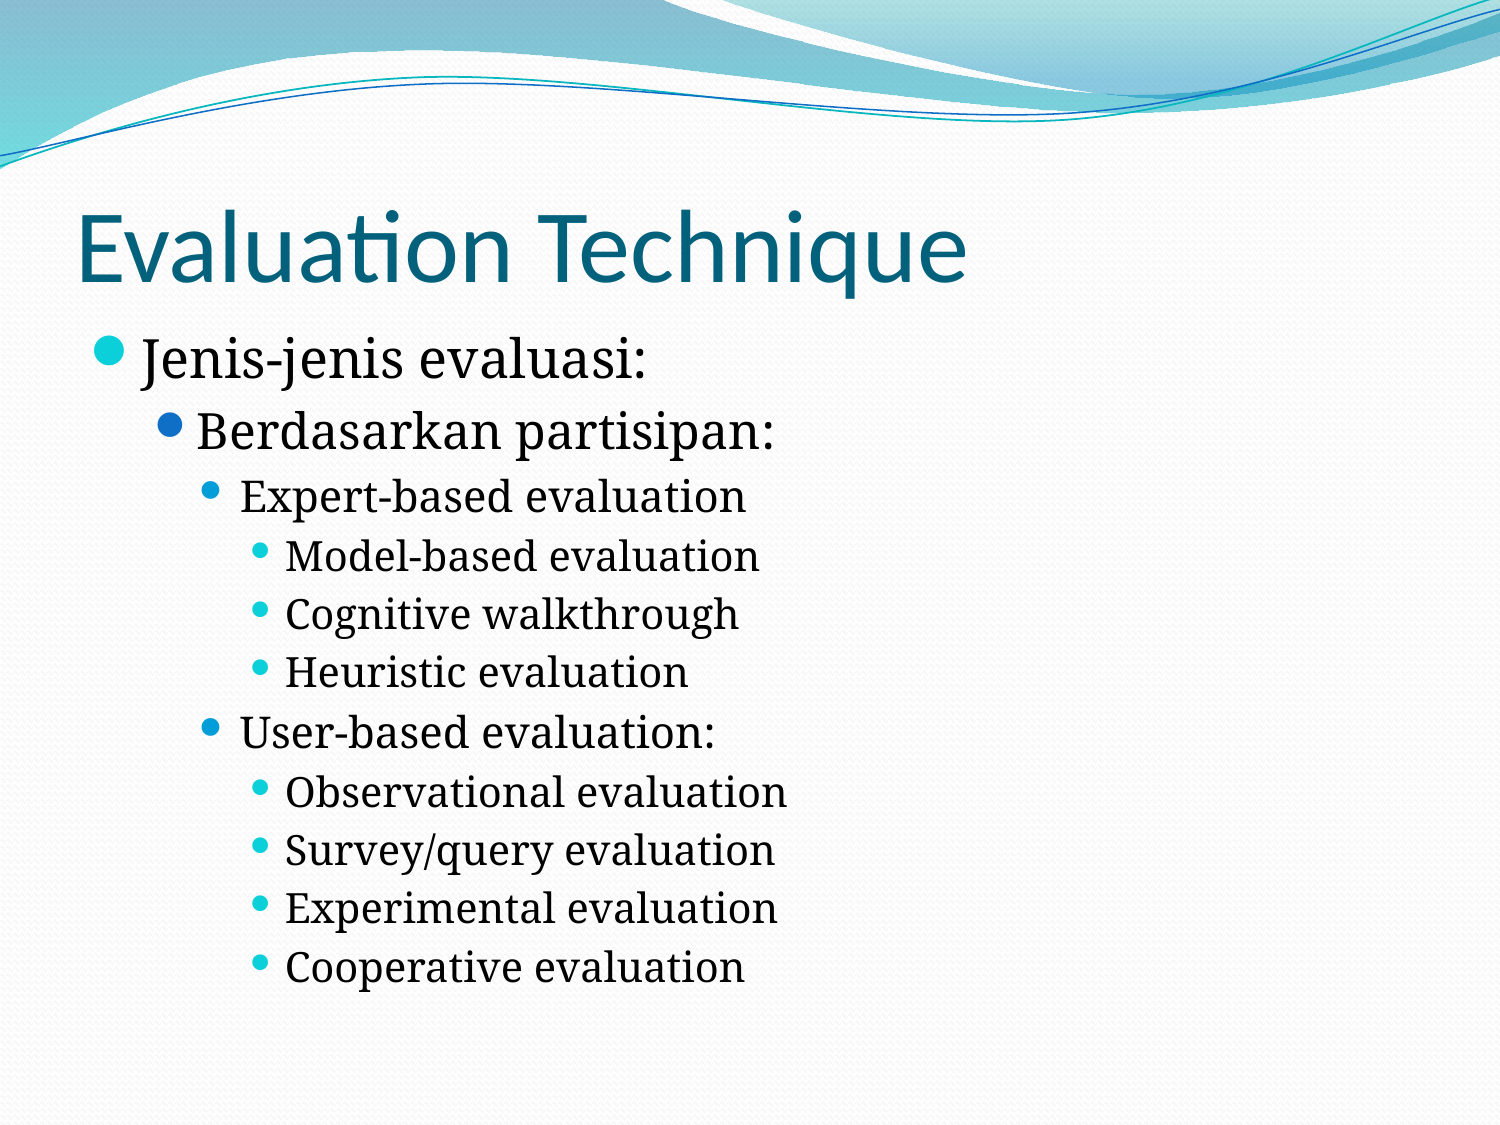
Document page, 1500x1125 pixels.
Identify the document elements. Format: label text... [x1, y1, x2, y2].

list Jenis-jenis evaluasi: Berdasarkan partisipan: Expert-based evaluation Model-based evaluation Cognitive walkthrough Heuristic evaluation User-based evaluation: Observational evaluation Survey/query evaluation Experimental evaluation Cooperative evaluation [75, 317, 1425, 1038]
title Evaluation Technique [75, 115, 1425, 303]
